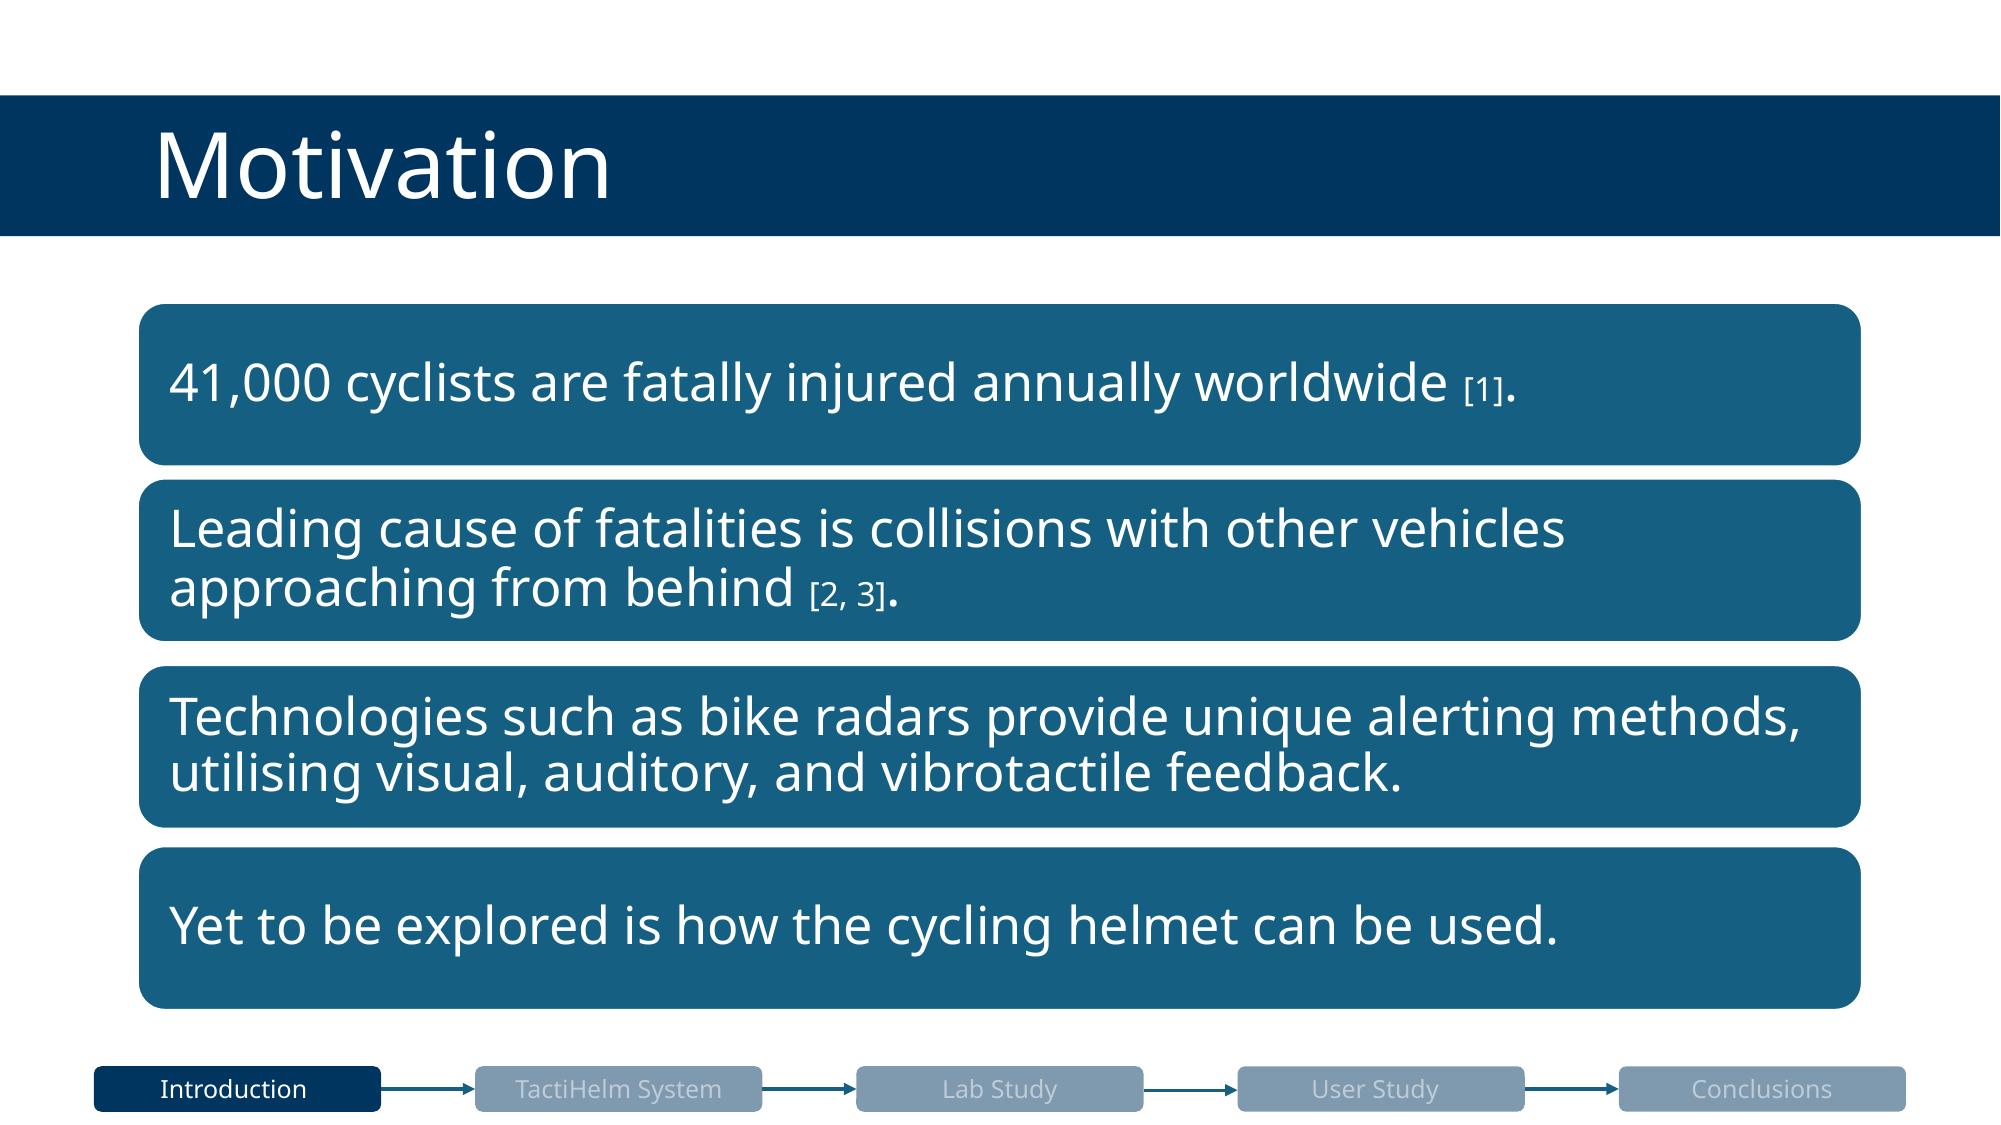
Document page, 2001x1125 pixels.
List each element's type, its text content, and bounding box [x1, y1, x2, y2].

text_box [93, 1065, 1907, 1113]
text_box [1863, 94, 2000, 238]
title Motivation [137, 59, 1863, 278]
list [136, 298, 1863, 1014]
text_box [0, 94, 137, 238]
